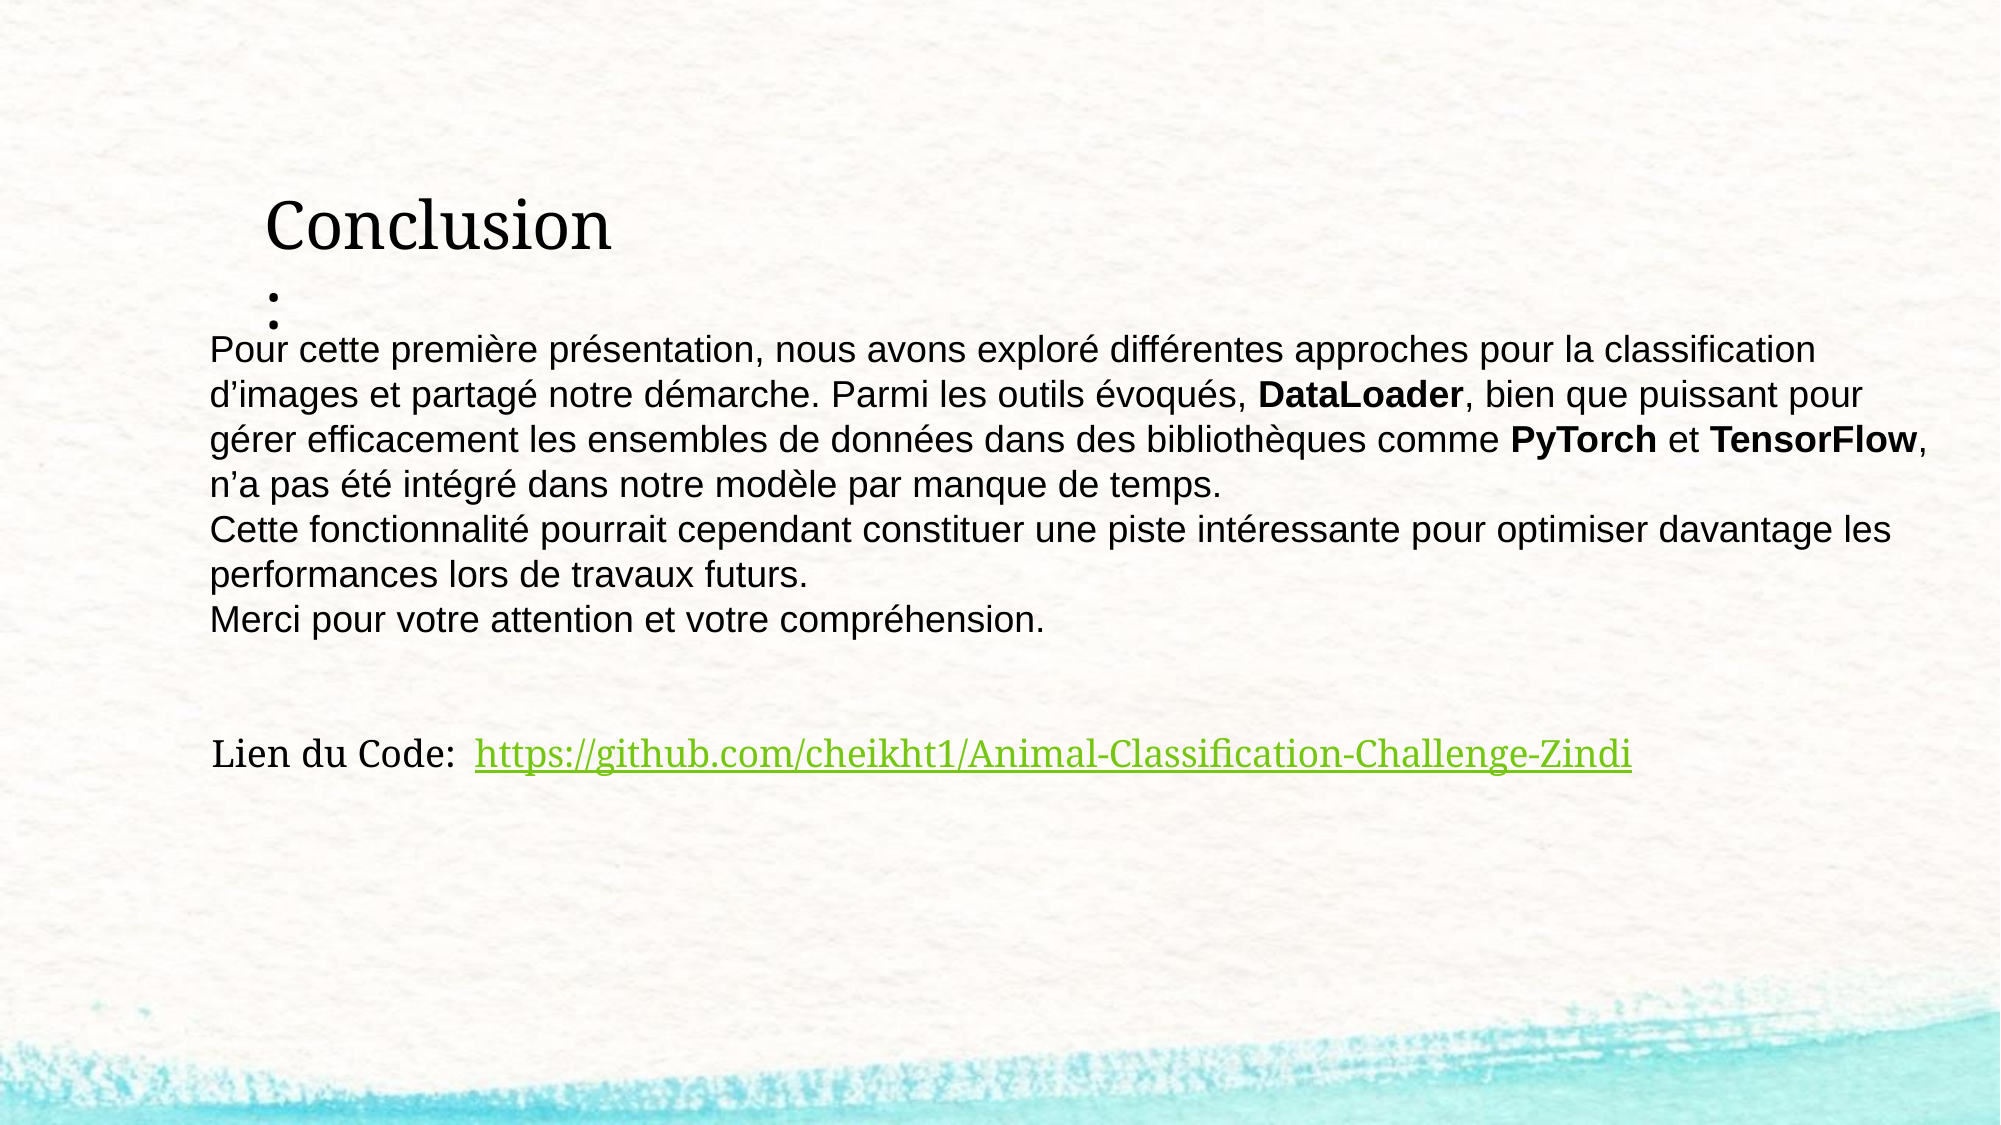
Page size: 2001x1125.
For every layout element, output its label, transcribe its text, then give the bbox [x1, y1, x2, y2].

picture [0, 0, 2000, 1125]
title Conclusion: [262, 180, 619, 277]
text_box Pour cette première présentation, nous avons exploré différentes approches pour la classification d’images et partagé notre démarche. Parmi les outils évoqués, DataLoader, bien que puissant pour gérer efficacement les ensembles de données dans des bibliothèques comme PyTorch et TensorFlow, n’a pas été intégré dans notre modèle par manque de temps. Cette fonctionnalité pourrait cependant constituer une piste intéressante pour optimiser davantage les performances lors de travaux futurs. Merci pour votre attention et votre compréhension. Lien du Code: https://github.com/cheikht1/Animal-Classification-Challenge-Zindi [209, 277, 1936, 776]
